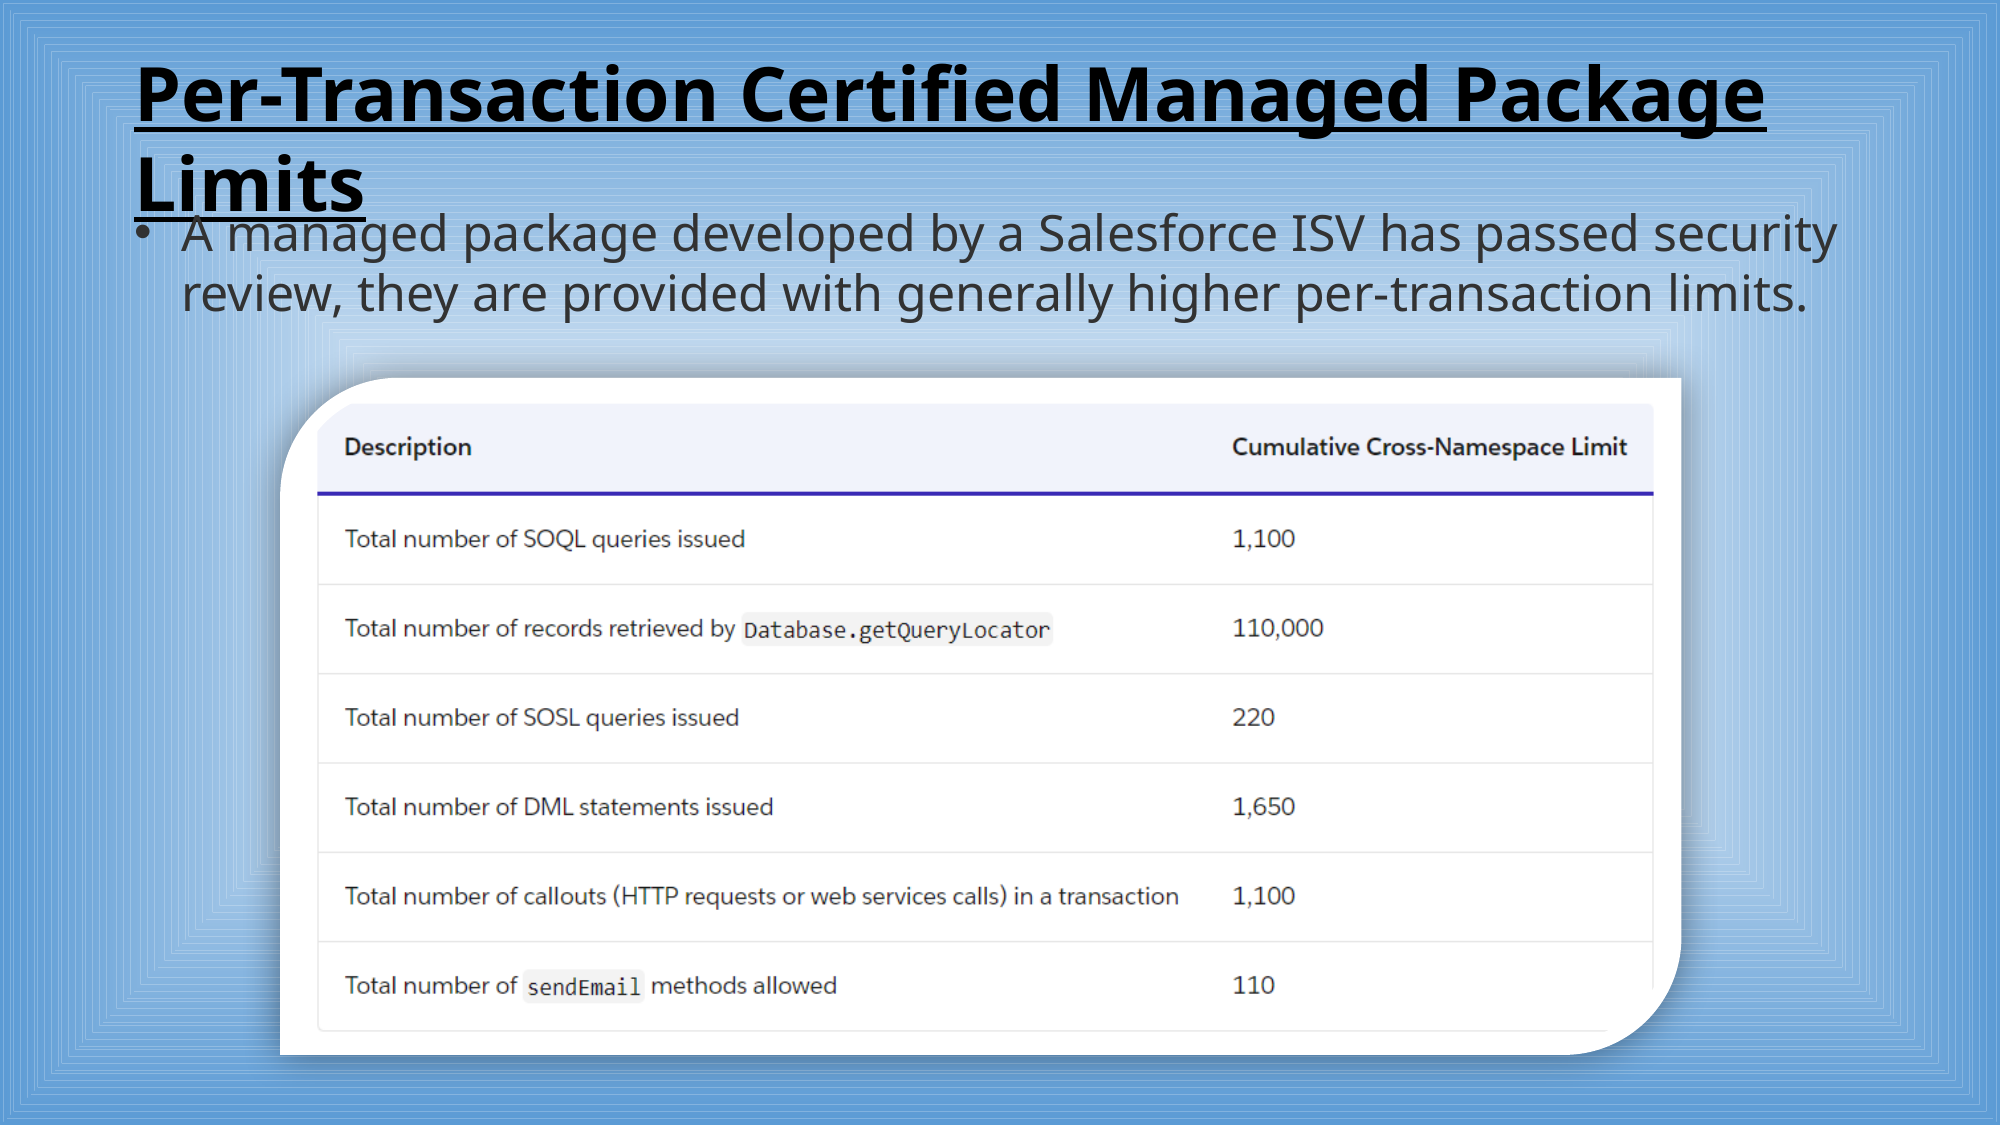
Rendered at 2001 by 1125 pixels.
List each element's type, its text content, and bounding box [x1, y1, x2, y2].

text_box Per-Transaction Certified Managed Package Limits [119, 38, 1963, 234]
text_box A managed package developed by a Salesforce ISV has passed security review, they are provided with generally higher per-transaction limits. [119, 194, 1913, 329]
picture [287, 385, 1675, 1048]
